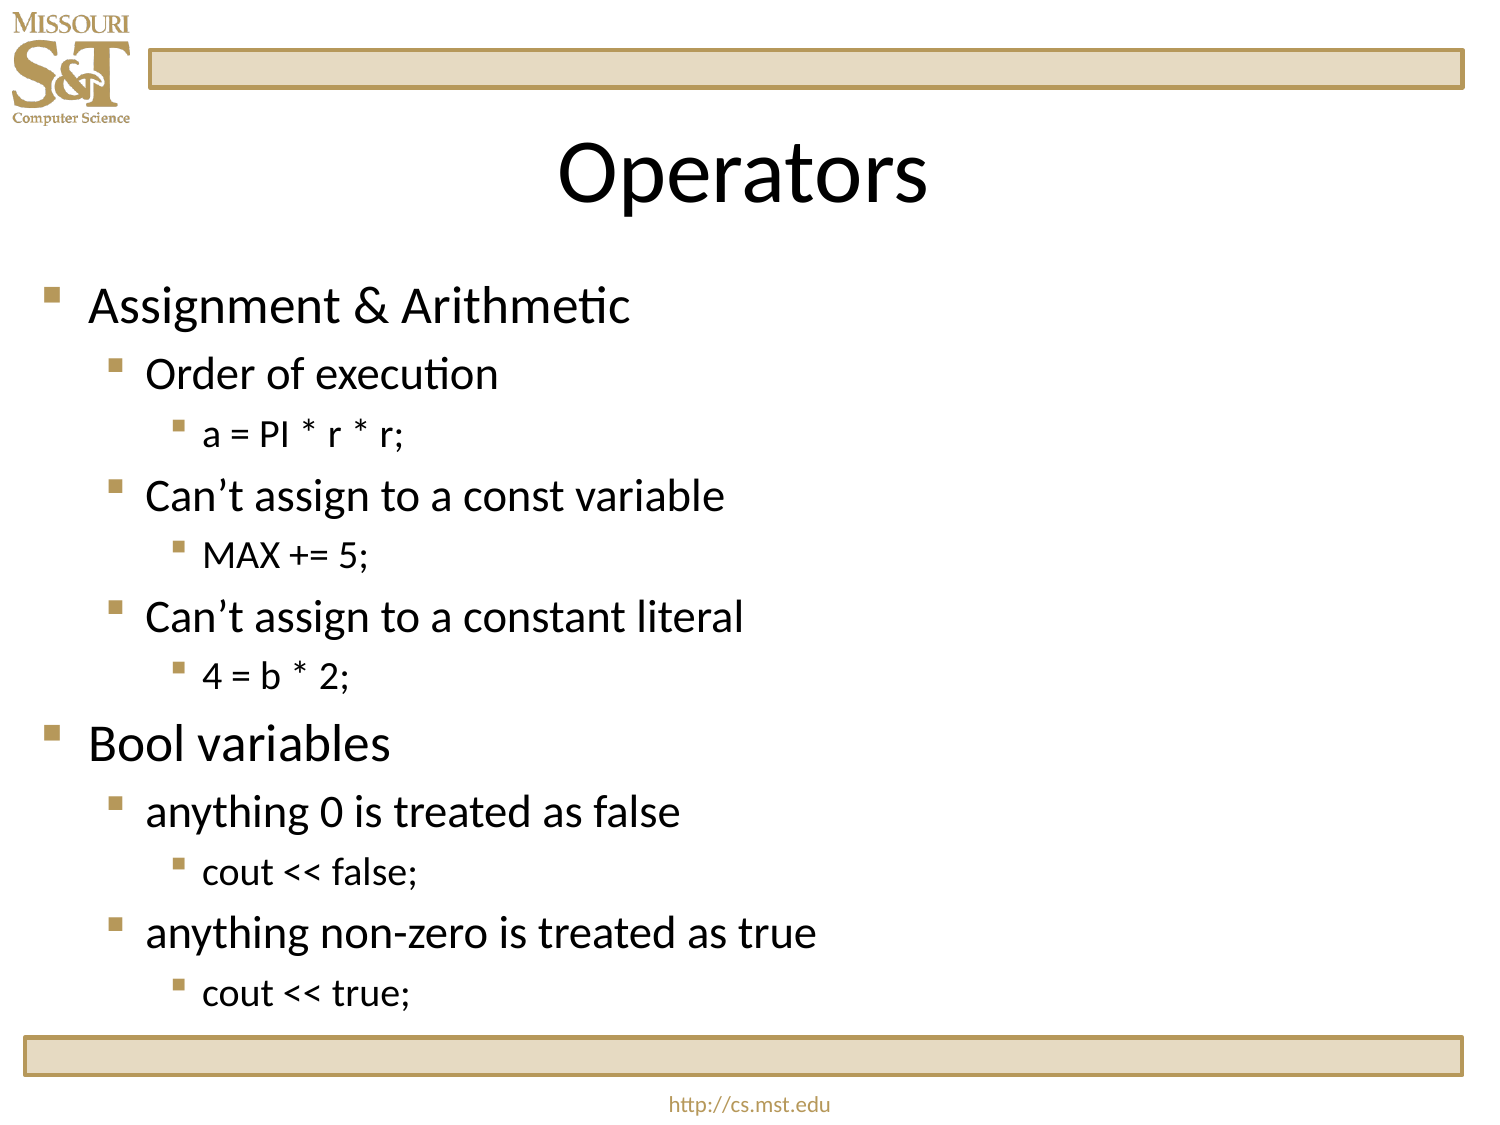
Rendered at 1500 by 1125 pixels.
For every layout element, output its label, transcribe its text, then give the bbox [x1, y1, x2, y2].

title Operators [24, 99, 1463, 233]
list Assignment & Arithmetic Order of execution a = PI * r * r; Can’t assign to a const variable MAX += 5; Can’t assign to a constant literal 4 = b * 2; Bool variables anything 0 is treated as false cout << false; anything non-zero is treated as true cout << true; [24, 262, 1463, 1025]
picture [12, 12, 130, 126]
